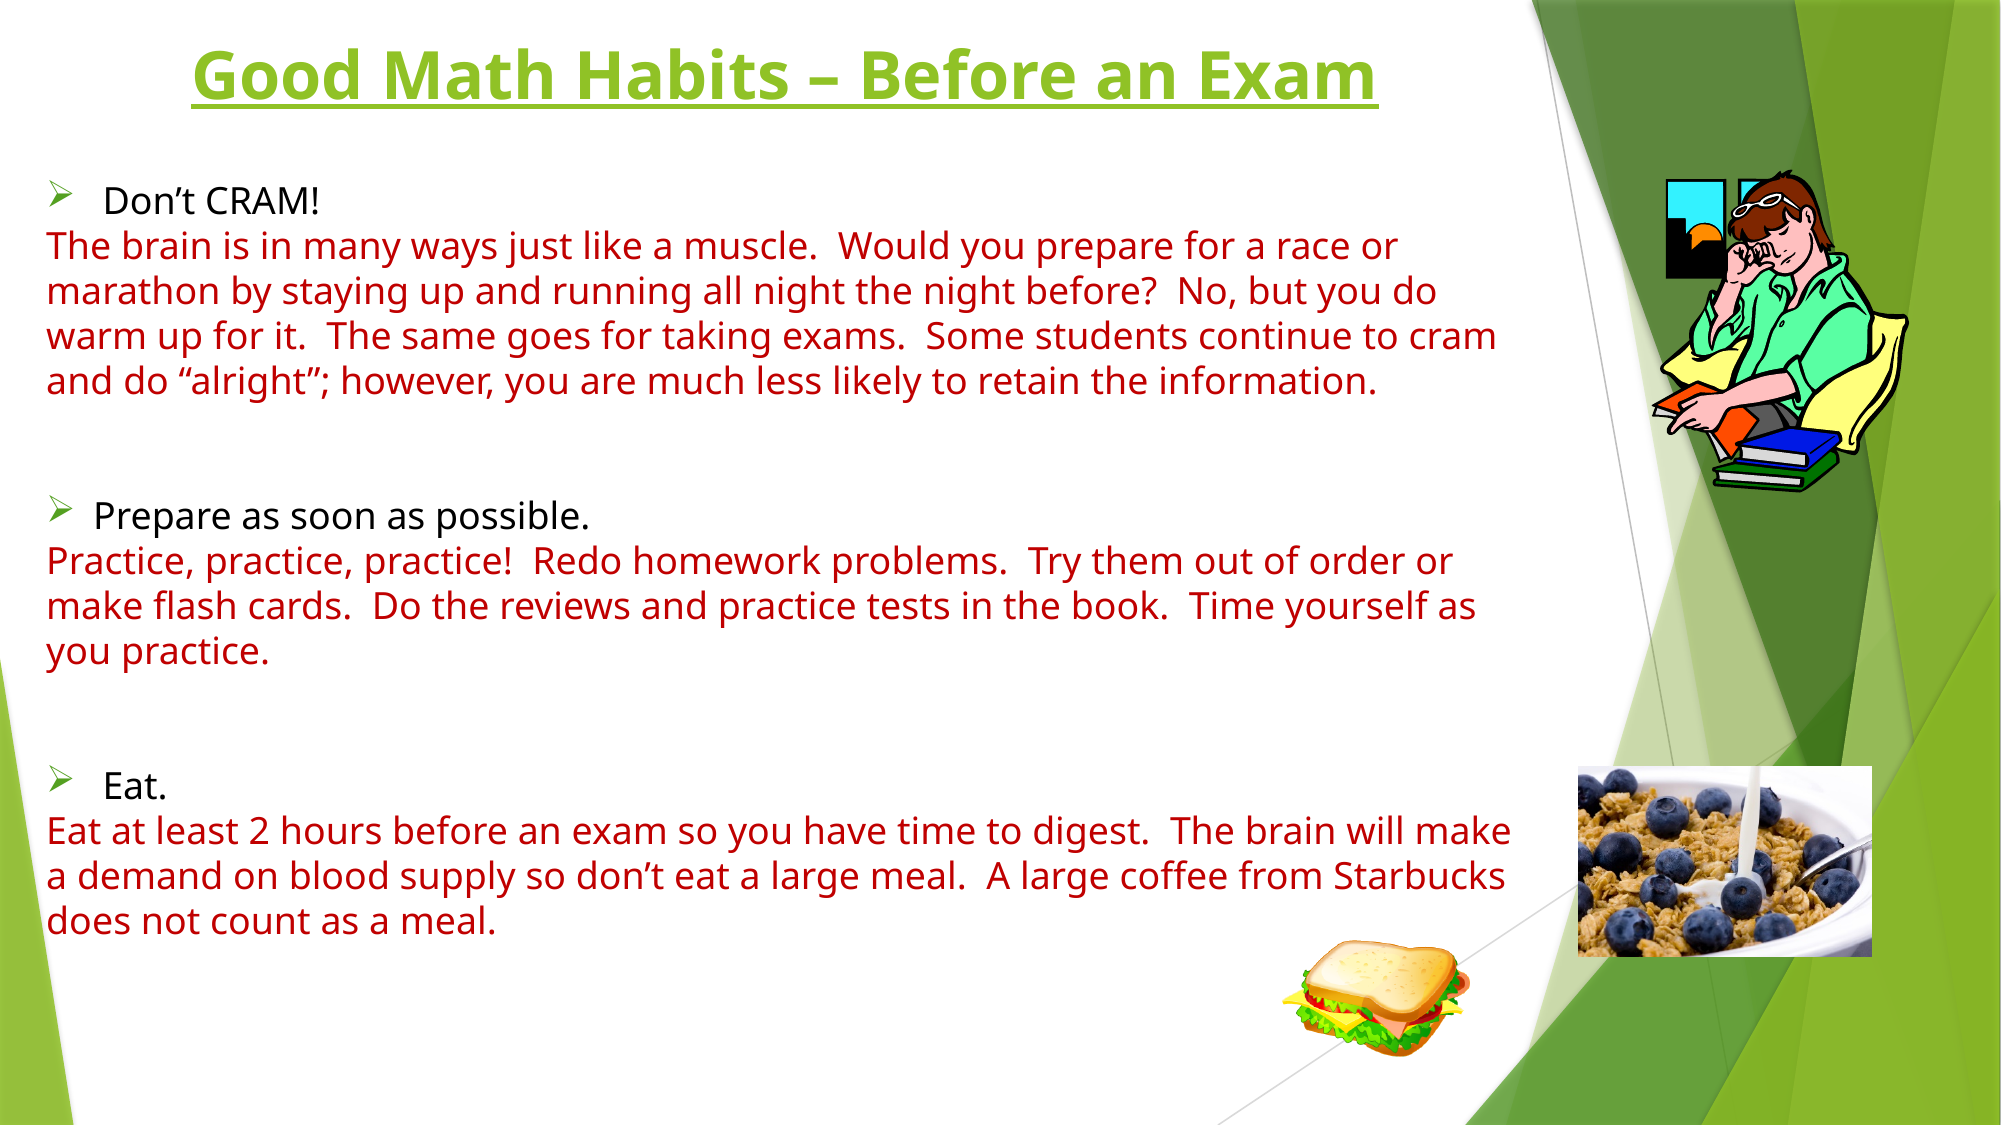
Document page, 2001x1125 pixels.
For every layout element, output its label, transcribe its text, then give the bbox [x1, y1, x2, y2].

text_box Good Math Habits – Before an Exam [158, 25, 1412, 120]
picture [1278, 903, 1481, 1107]
text_box Don’t CRAM! The brain is in many ways just like a muscle. Would you prepare for a race or marathon by staying up and running all night the night before? No, but you do warm up for it. The same goes for taking exams. Some students continue to cram and do “alright”; however, you are much less likely to retain the information. Prepare as soon as possible. Practice, practice, practice! Redo homework problems. Try them out of order or make flash cards. Do the reviews and practice tests in the book. Time yourself as you practice. Eat. Eat at least 2 hours before an exam so you have time to digest. The brain will make a demand on blood supply so don’t eat a large meal. A large coffee from Starbucks does not count as a meal. [31, 169, 1539, 949]
picture [1577, 766, 1872, 958]
picture [1651, 168, 1910, 494]
